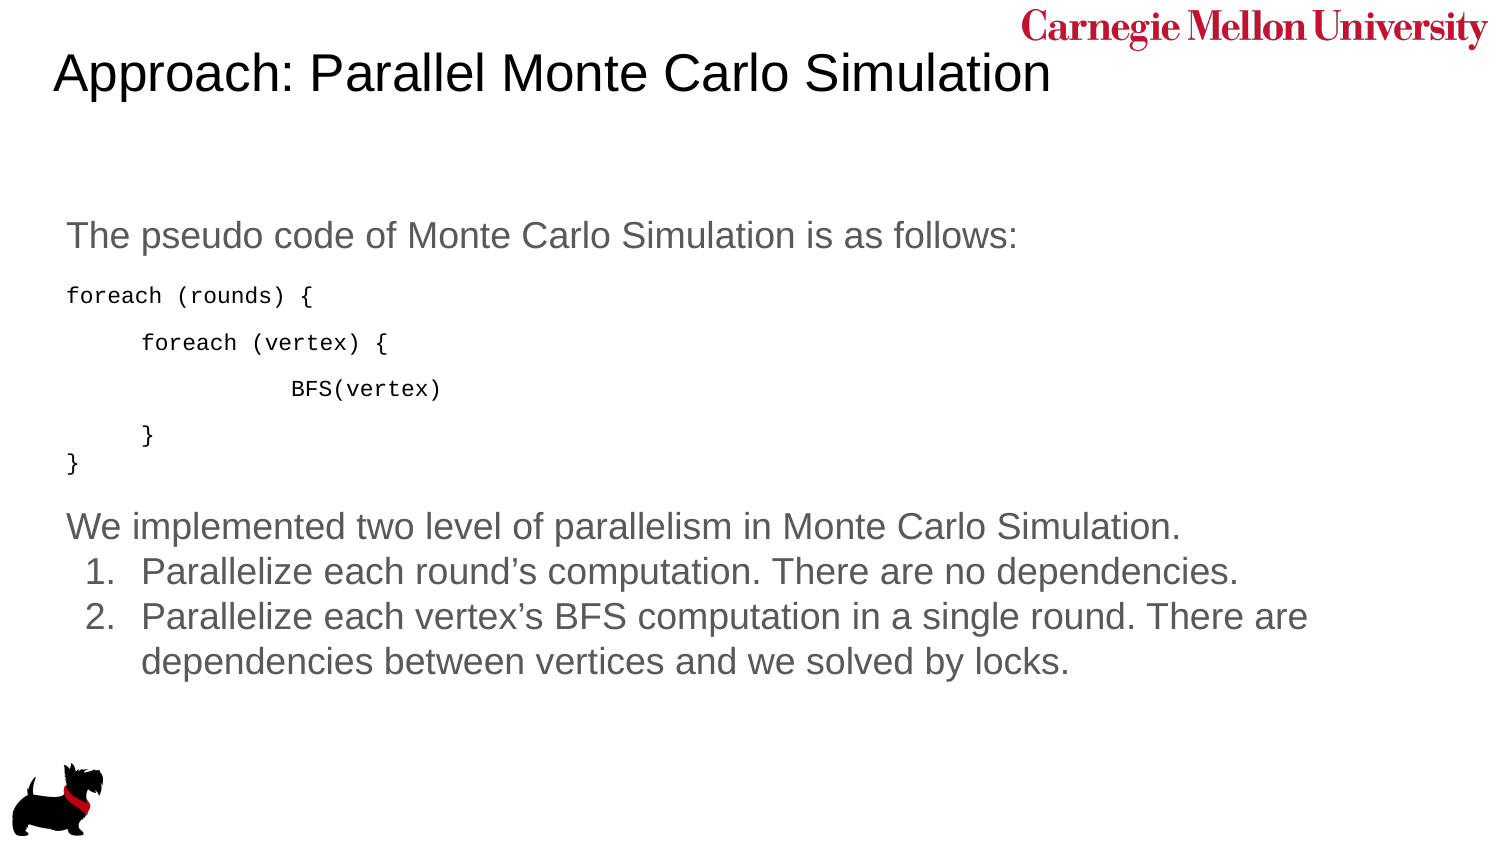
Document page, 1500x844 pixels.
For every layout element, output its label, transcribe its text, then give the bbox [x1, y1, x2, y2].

picture [1022, 9, 1488, 51]
picture [12, 763, 103, 836]
title Approach: Parallel Monte Carlo Simulation [38, 23, 1437, 117]
list The pseudo code of Monte Carlo Simulation is as follows: foreach (rounds) { foreach (vertex) { BFS(vertex) } } We implemented two level of parallelism in Monte Carlo Simulation. Parallelize each round’s computation. There are no dependencies. Parallelize each vertex’s BFS computation in a single round. There are dependencies between vertices and we solved by locks. [51, 189, 1449, 750]
